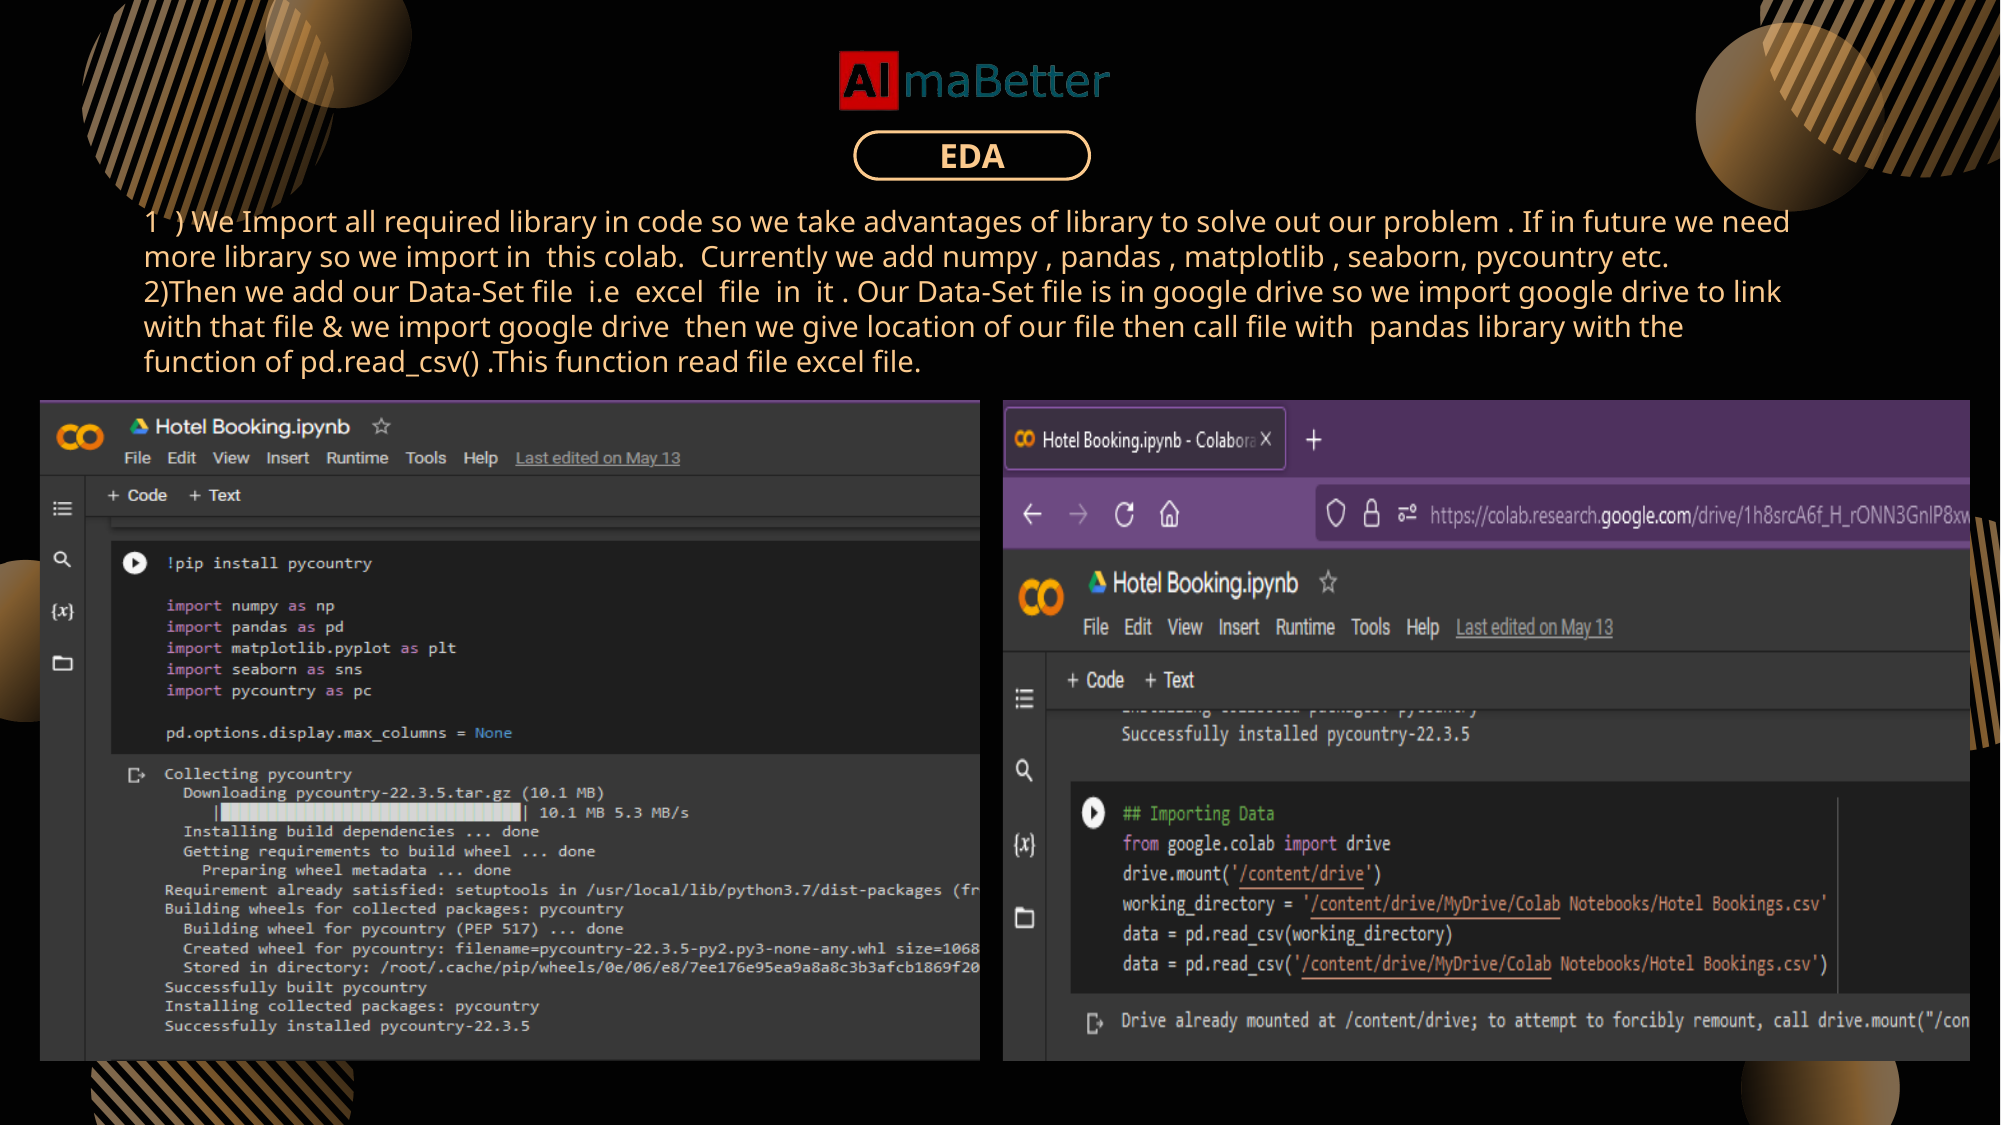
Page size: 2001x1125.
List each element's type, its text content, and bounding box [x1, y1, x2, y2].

text_box 1 ) We Import all required library in code so we take advantages of library to solve out our problem . If in future we need more library so we import in this colab. Currently we add numpy , pandas , matplotlib , seaborn, pycountry etc. 2)Then we add our Data-Set file i.e excel file in it . Our Data-Set file is in google drive so we import google drive to link with that file & we import google drive then we give location of our file then call file with pandas library with the function of pd.read_csv() .This function read file excel file. [128, 196, 1816, 421]
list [1002, 400, 1970, 1061]
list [39, 400, 980, 1061]
picture [0, 0, 2001, 1125]
text_box EDA [853, 130, 1091, 181]
